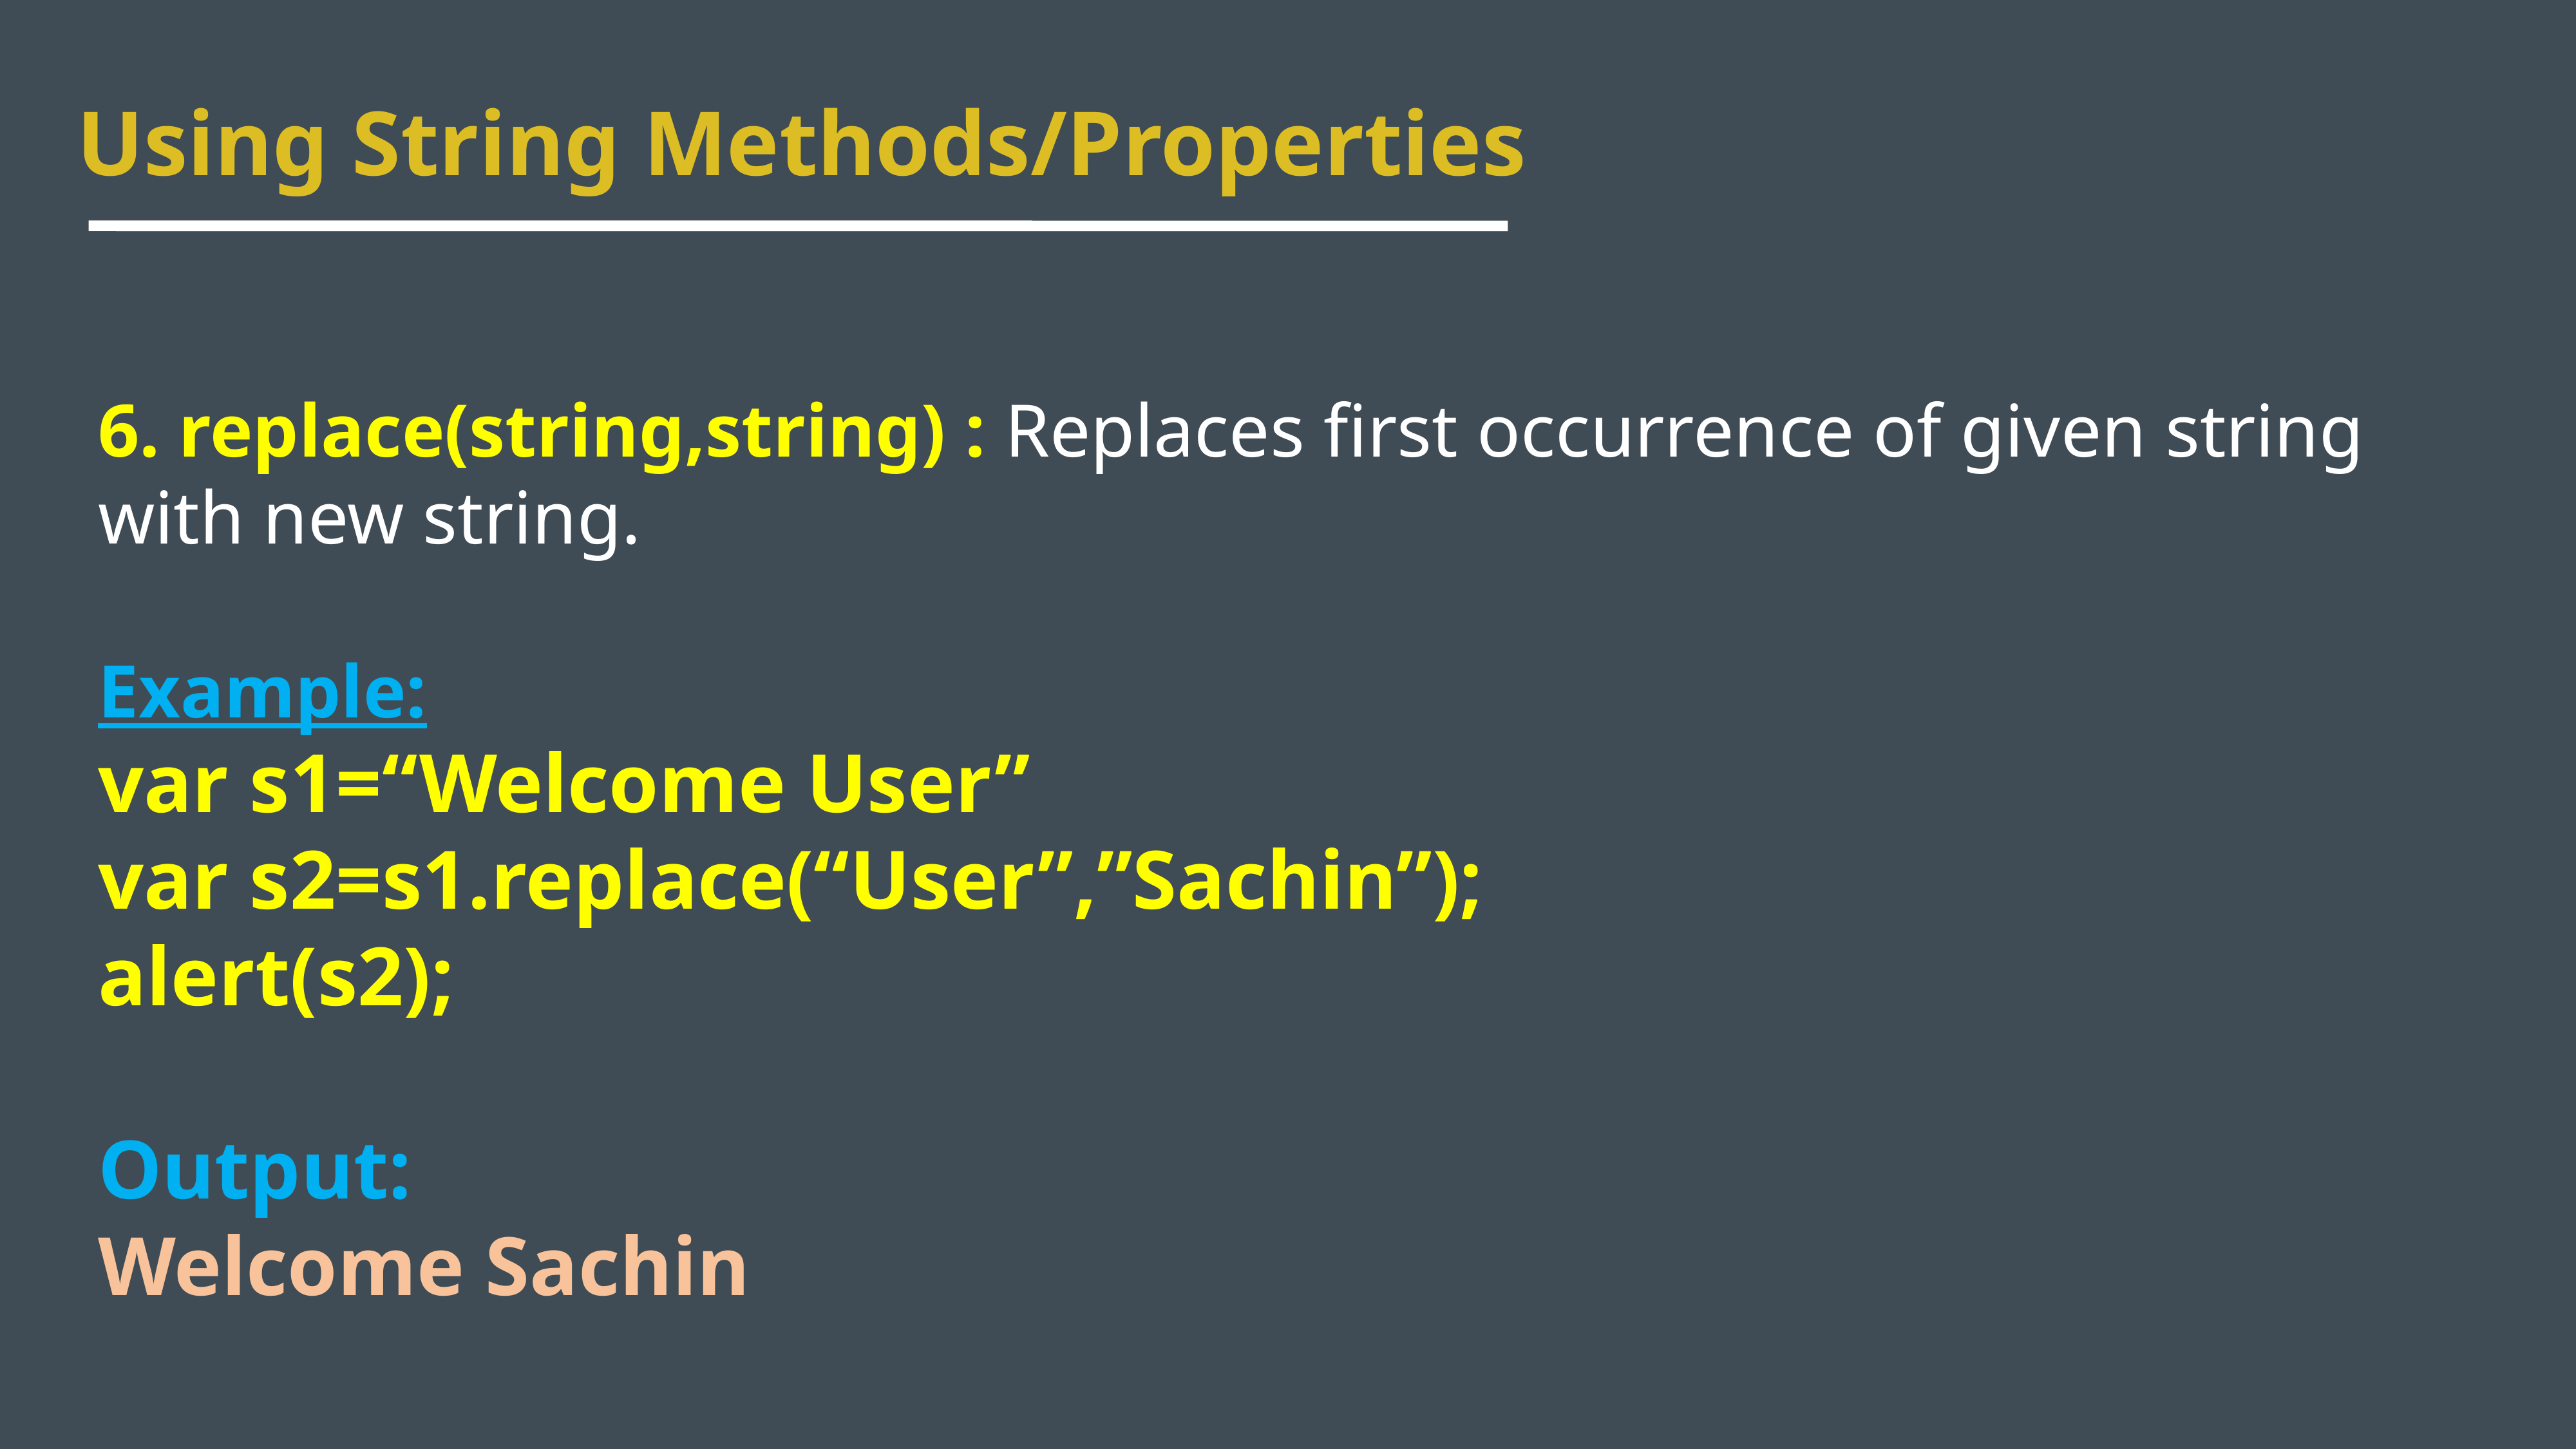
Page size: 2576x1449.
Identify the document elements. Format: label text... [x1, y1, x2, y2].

text_box Using String Methods/Properties [68, 82, 1537, 198]
text_box 6. replace(string,string) : Replaces first occurrence of given string with new string. Example: var s1=“Welcome User” var s2=s1.replace(“User”,”Sachin”); alert(s2); Output: Welcome Sachin [88, 379, 2470, 1317]
